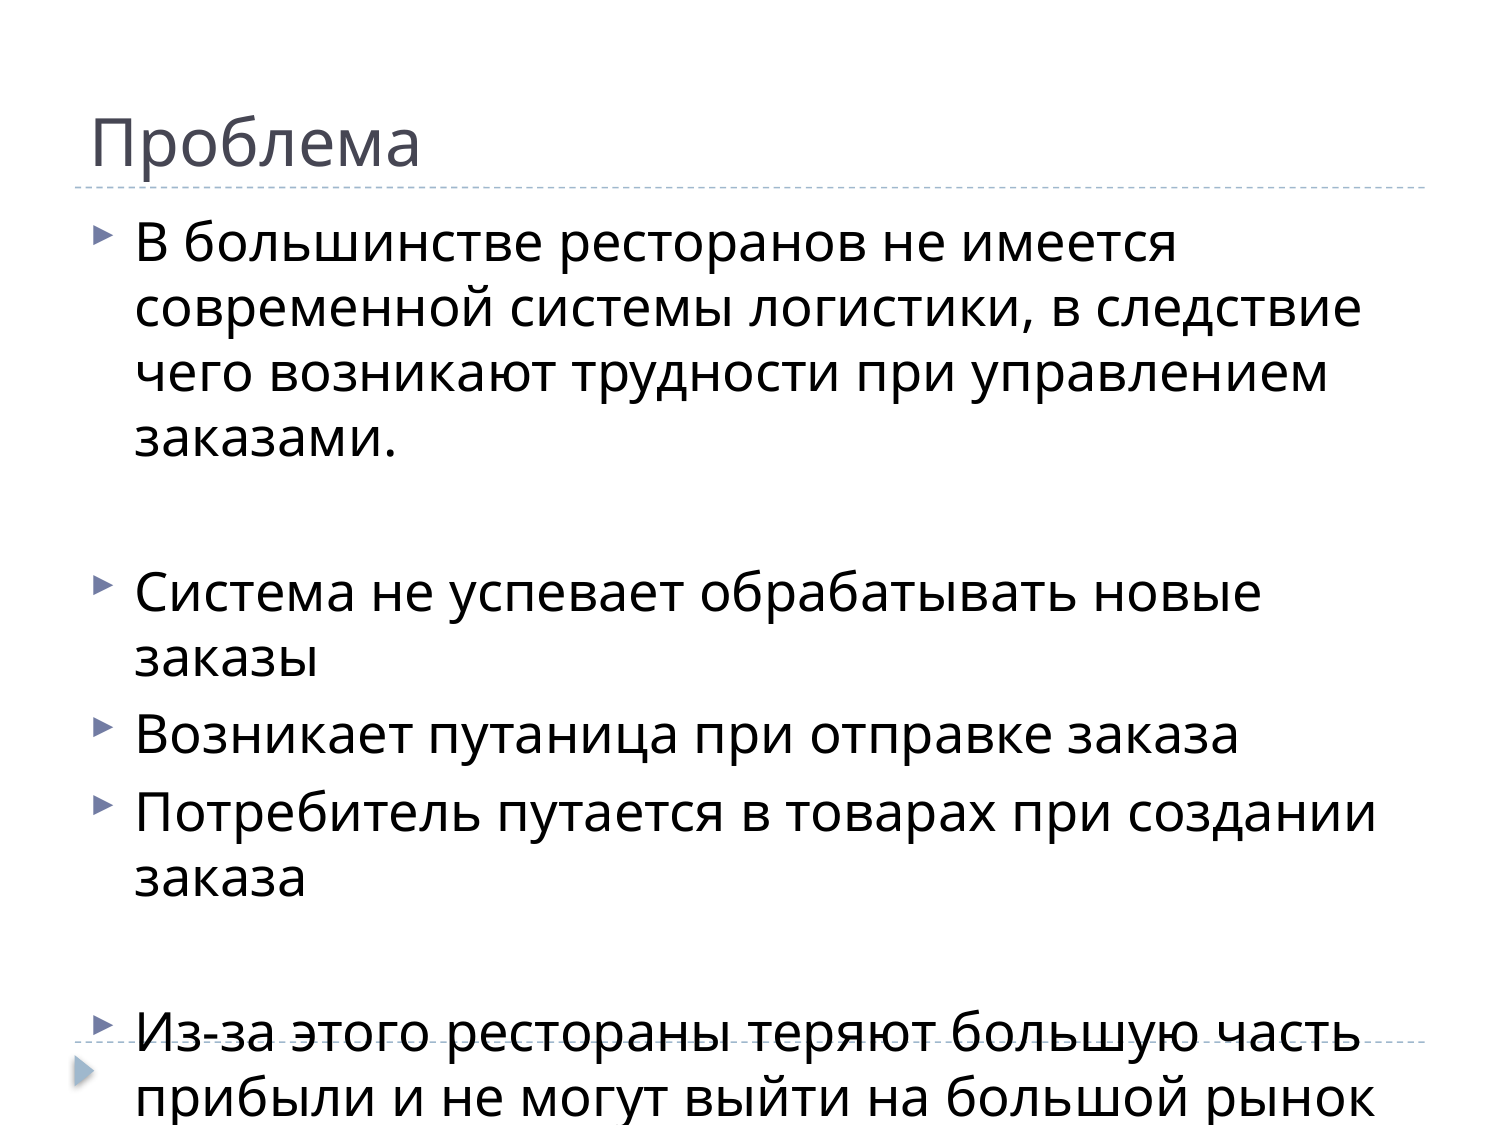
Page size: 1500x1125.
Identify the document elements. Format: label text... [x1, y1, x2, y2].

list В большинстве ресторанов не имеется современной системы логистики, в следствие чего возникают трудности при управлением заказами. Система не успевает обрабатывать новые заказы Возникает путаница при отправке заказа Потребитель путается в товарах при создании заказа Из-за этого рестораны теряют большую часть прибыли и не могут выйти на большой рынок без качественной системы логистики. [75, 200, 1425, 1010]
title Проблема [75, 24, 1425, 188]
